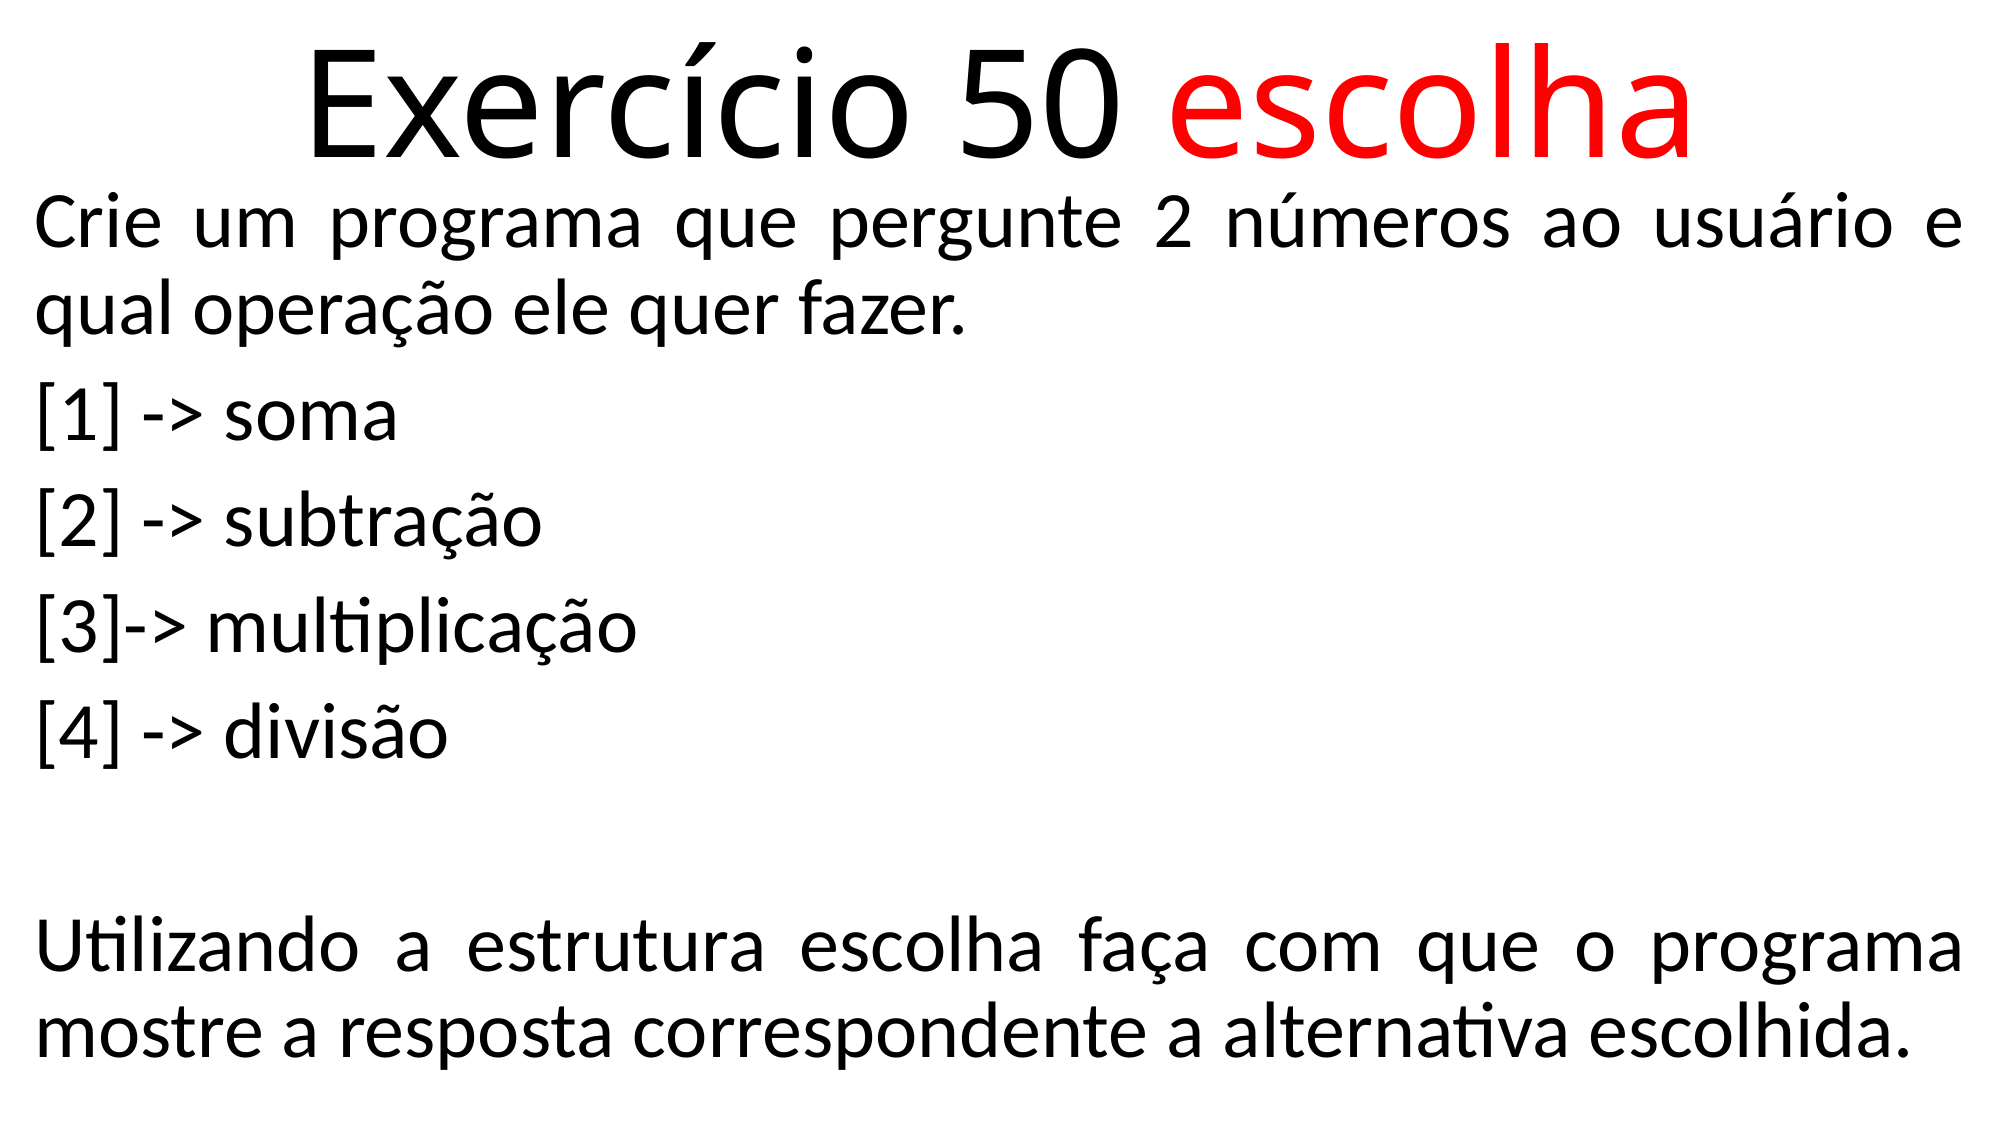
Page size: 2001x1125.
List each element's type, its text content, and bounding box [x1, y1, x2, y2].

list Crie um programa que pergunte 2 números ao usuário e qual operação ele quer fazer. [1] -> soma [2] -> subtração [3]-> multiplicação [4] -> divisão Utilizando a estrutura escolha faça com que o programa mostre a resposta correspondente a alternativa escolhida. [19, 171, 1981, 1098]
title Exercício 50 escolha [137, 0, 1863, 171]
